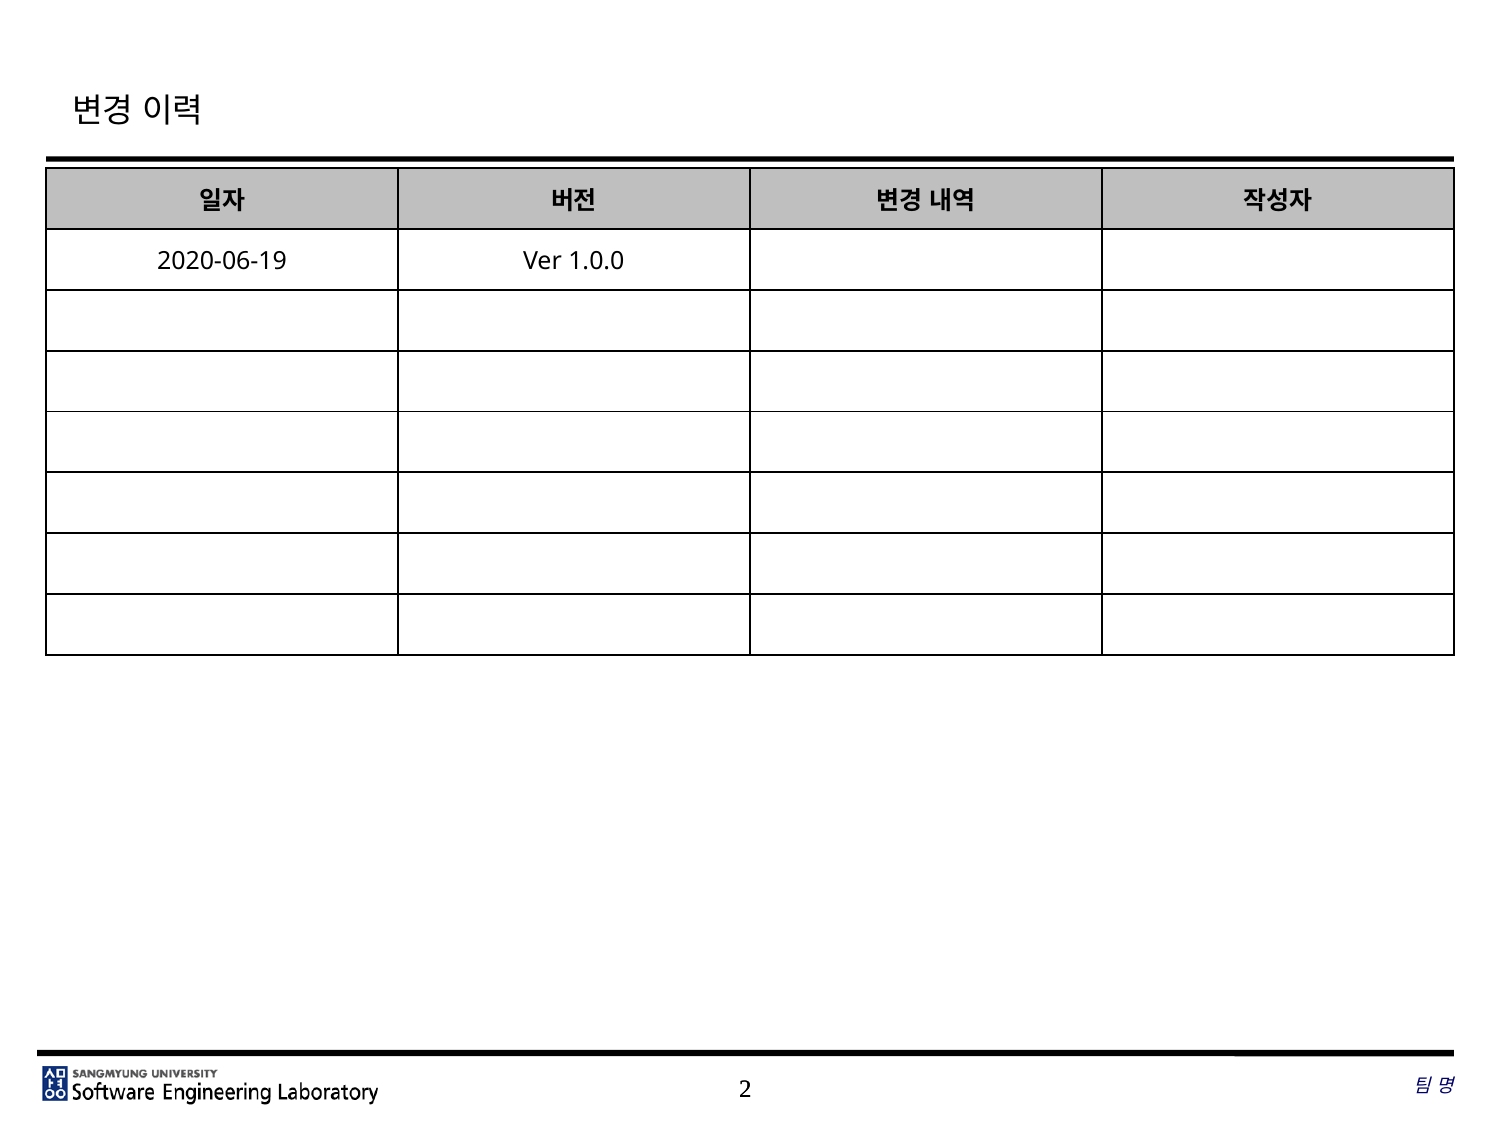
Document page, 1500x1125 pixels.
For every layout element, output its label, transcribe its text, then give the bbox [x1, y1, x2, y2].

title 변경 이력 [57, 73, 1190, 149]
table_cell [399, 412, 749, 471]
table_cell [399, 352, 749, 411]
table_cell Ver 1.0.0 [399, 230, 749, 289]
table_cell [751, 473, 1101, 532]
table_header 작성자 [1103, 169, 1453, 228]
table_cell [751, 595, 1101, 654]
table_header 일자 [47, 169, 397, 228]
table_cell [1103, 412, 1453, 471]
table_cell [751, 230, 1101, 289]
table_header 변경 내역 [751, 169, 1101, 228]
picture [42, 1066, 382, 1106]
table_cell [47, 534, 397, 593]
footer 팀 명 [994, 1060, 1454, 1110]
table_header 버전 [399, 169, 749, 228]
table_cell [399, 534, 749, 593]
table_cell [399, 473, 749, 532]
table_cell [1103, 352, 1453, 411]
table_cell [751, 412, 1101, 471]
table_cell [399, 595, 749, 654]
table_cell [751, 352, 1101, 411]
table_cell [47, 291, 397, 350]
table_cell [1103, 595, 1453, 654]
table_cell [47, 412, 397, 471]
table_cell [47, 473, 397, 532]
table_cell [751, 291, 1101, 350]
table_cell [47, 595, 397, 654]
table_cell [1103, 534, 1453, 593]
table_cell [47, 352, 397, 411]
table_cell [399, 291, 749, 350]
table_cell [1103, 291, 1453, 350]
table_cell [1103, 473, 1453, 532]
table_cell [1103, 230, 1453, 289]
table_cell [751, 534, 1101, 593]
table_cell 2020-06-19 [47, 230, 397, 289]
